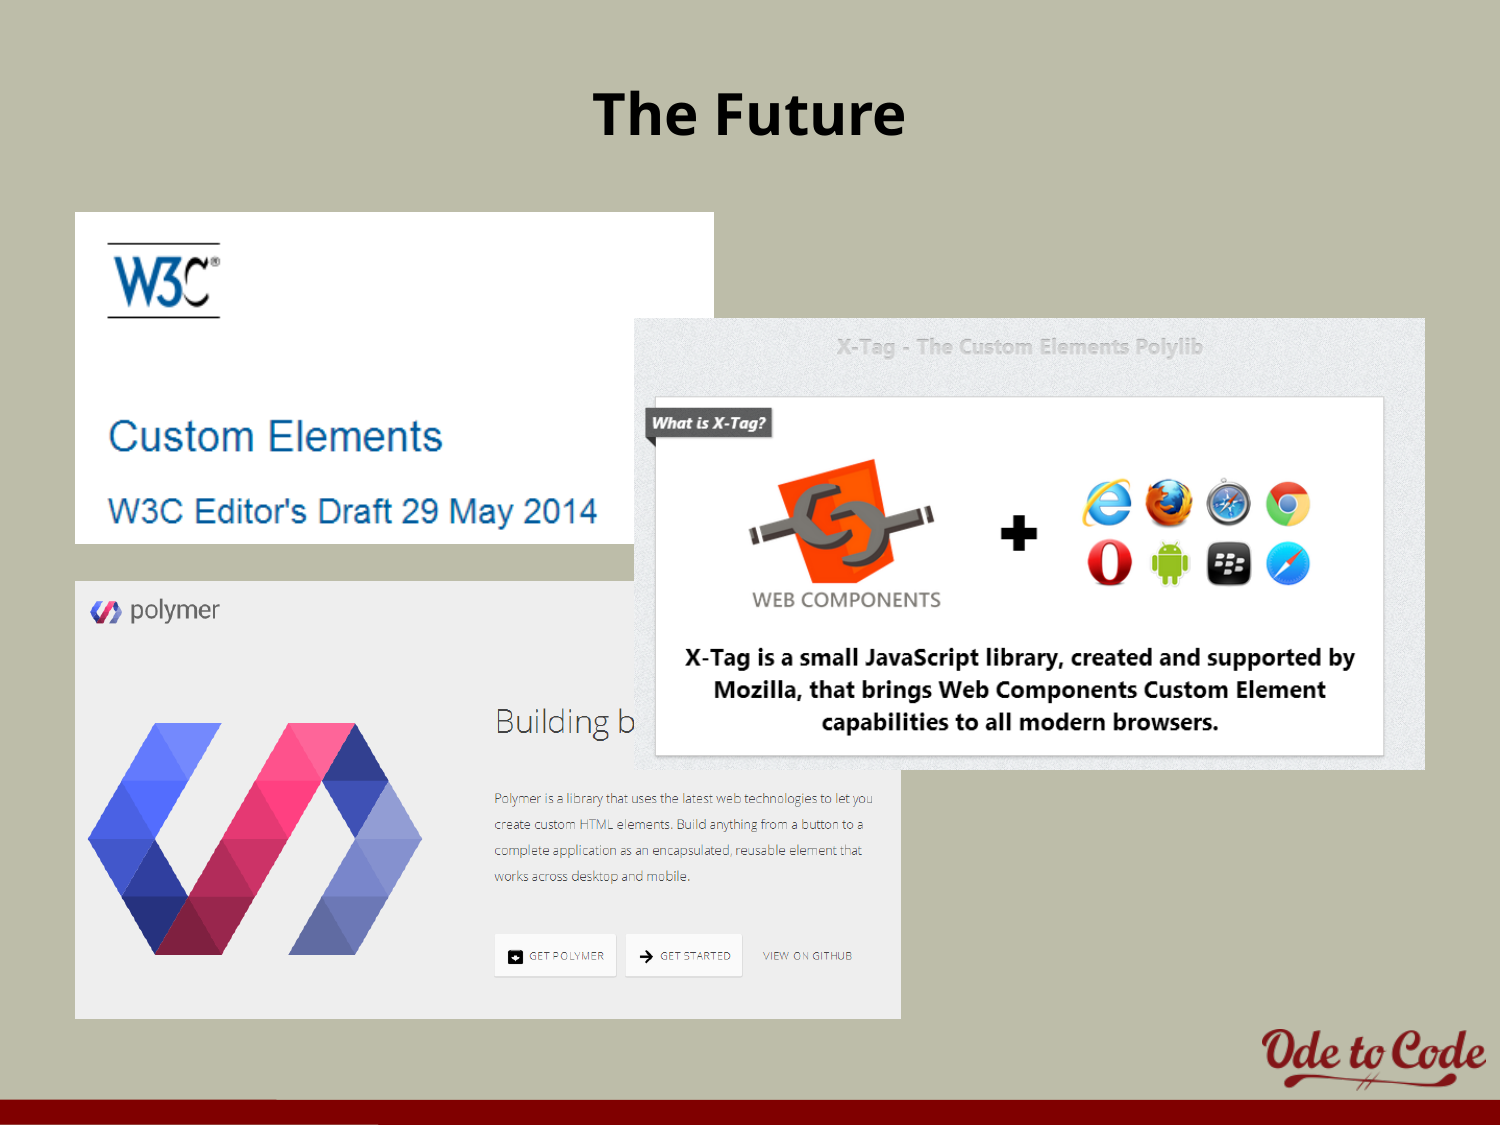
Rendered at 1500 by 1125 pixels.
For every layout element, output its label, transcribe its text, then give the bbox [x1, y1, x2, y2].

title The Future [74, 49, 1426, 176]
picture [74, 212, 1425, 1019]
picture [1262, 1029, 1486, 1091]
